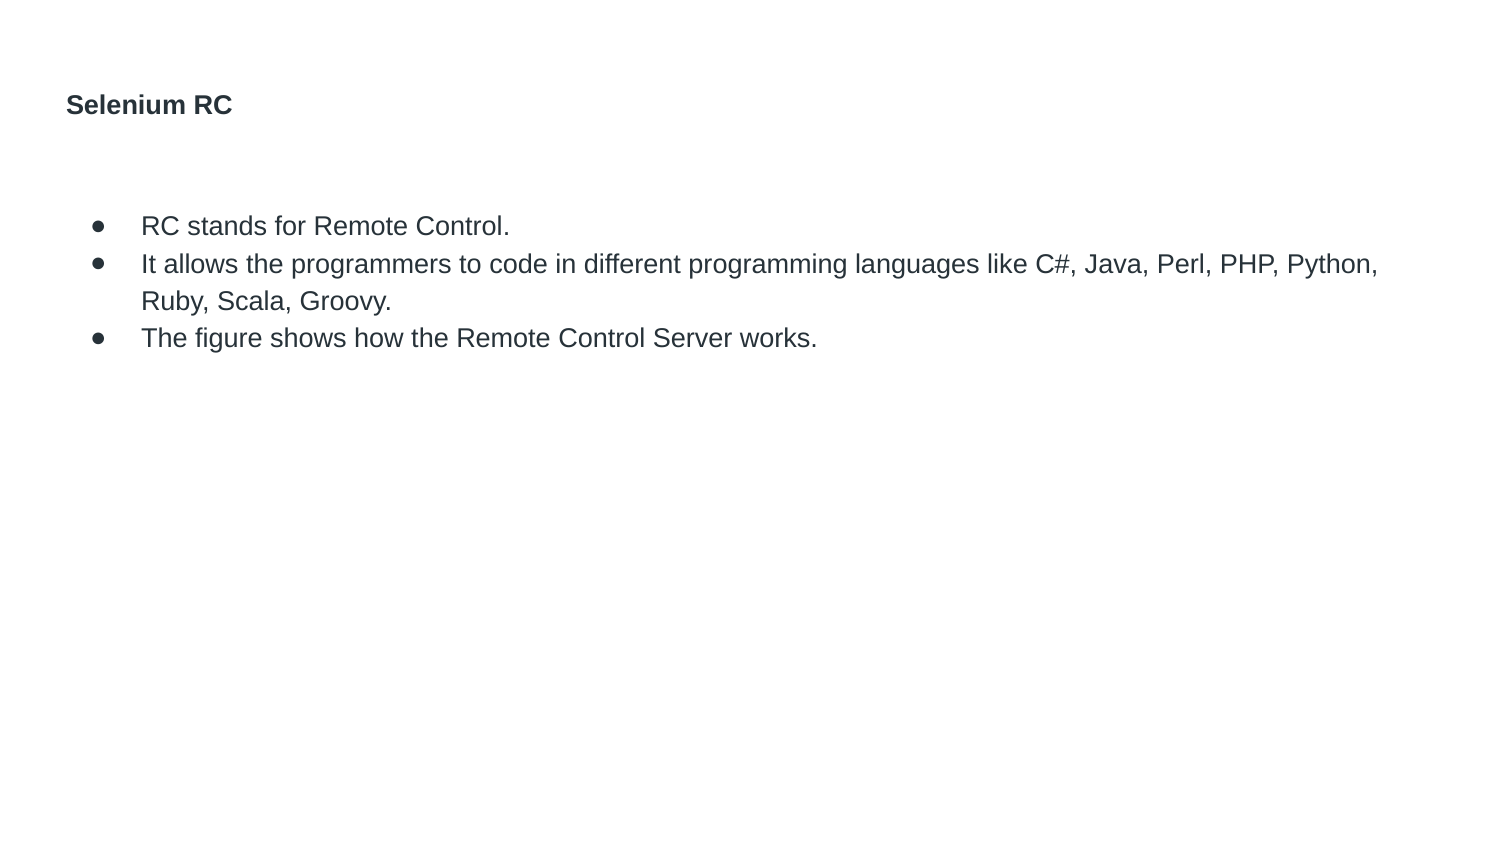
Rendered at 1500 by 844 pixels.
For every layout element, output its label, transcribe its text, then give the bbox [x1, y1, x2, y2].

list RC stands for Remote Control. It allows the programmers to code in different programming languages like C#, Java, Perl, PHP, Python, Ruby, Scala, Groovy. The figure shows how the Remote Control Server works. [51, 189, 1449, 750]
title Selenium RC [51, 72, 1449, 167]
